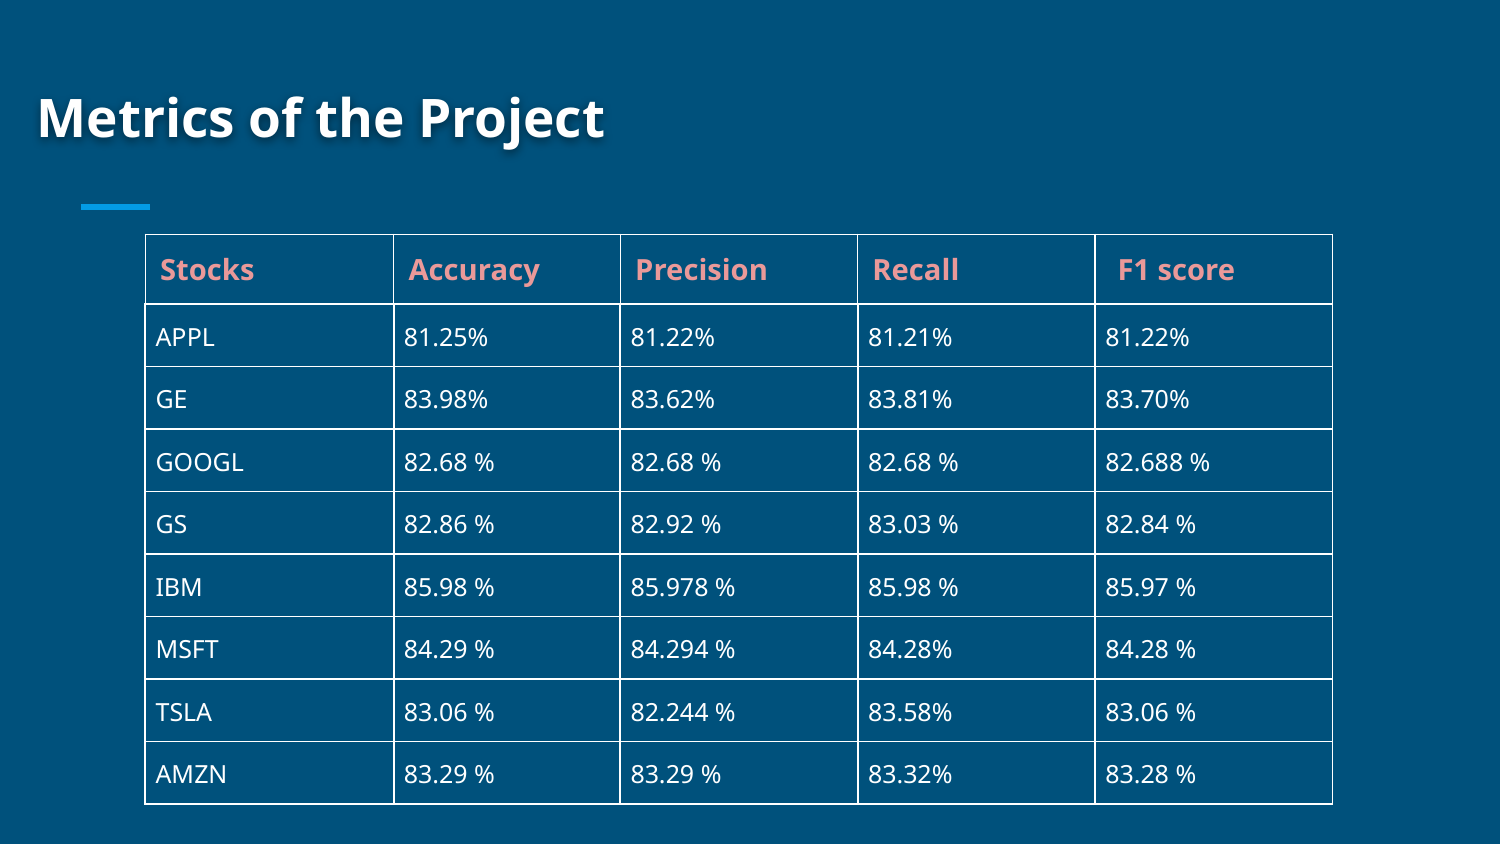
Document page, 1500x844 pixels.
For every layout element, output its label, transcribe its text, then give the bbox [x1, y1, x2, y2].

table_header Recall [858, 235, 1094, 303]
table_cell 82.92 % [621, 492, 857, 553]
table_cell 81.22% [1096, 305, 1332, 366]
table_header Stocks [146, 235, 393, 303]
table_cell 84.28 % [1096, 617, 1332, 678]
table_cell 84.294 % [621, 617, 857, 678]
table_cell 83.06 % [395, 680, 619, 741]
table_cell MSFT [146, 617, 393, 678]
table_cell GS [146, 492, 393, 553]
table_cell 82.84 % [1096, 492, 1332, 553]
table_cell 82.86 % [395, 492, 619, 553]
table_cell 83.98% [395, 367, 619, 428]
table_header Accuracy [394, 235, 620, 303]
table_cell TSLA [146, 680, 393, 741]
table_cell 83.32% [859, 742, 1094, 803]
title Metrics of the Project [21, 69, 1420, 164]
table_cell 85.98 % [395, 555, 619, 616]
table_cell GOOGL [146, 430, 393, 491]
table_cell 83.03 % [859, 492, 1094, 553]
table_header F1 score [1096, 235, 1332, 303]
table_cell 84.29 % [395, 617, 619, 678]
table_cell 85.98 % [859, 555, 1094, 616]
table_cell 85.97 % [1096, 555, 1332, 616]
table_cell 82.68 % [621, 430, 857, 491]
table_cell 83.70% [1096, 367, 1332, 428]
table_cell IBM [146, 555, 393, 616]
table_cell GE [146, 367, 393, 428]
table_cell 81.22% [621, 305, 857, 366]
table_cell 82.688 % [1096, 430, 1332, 491]
table_cell 81.21% [859, 305, 1094, 366]
table_header Precision [621, 235, 857, 303]
table_cell 85.978 % [621, 555, 857, 616]
table_cell 83.81% [859, 367, 1094, 428]
table_cell 82.244 % [621, 680, 857, 741]
table_cell 83.62% [621, 367, 857, 428]
table_cell 83.29 % [621, 742, 857, 803]
table_cell APPL [146, 305, 393, 366]
table_cell 83.28 % [1096, 742, 1332, 803]
table_cell 83.29 % [395, 742, 619, 803]
table_cell 83.58% [859, 680, 1094, 741]
table_cell 83.06 % [1096, 680, 1332, 741]
table_cell 82.68 % [859, 430, 1094, 491]
table_cell 81.25% [395, 305, 619, 366]
table_cell 84.28% [859, 617, 1094, 678]
table_cell AMZN [146, 742, 393, 803]
table_cell 82.68 % [395, 430, 619, 491]
